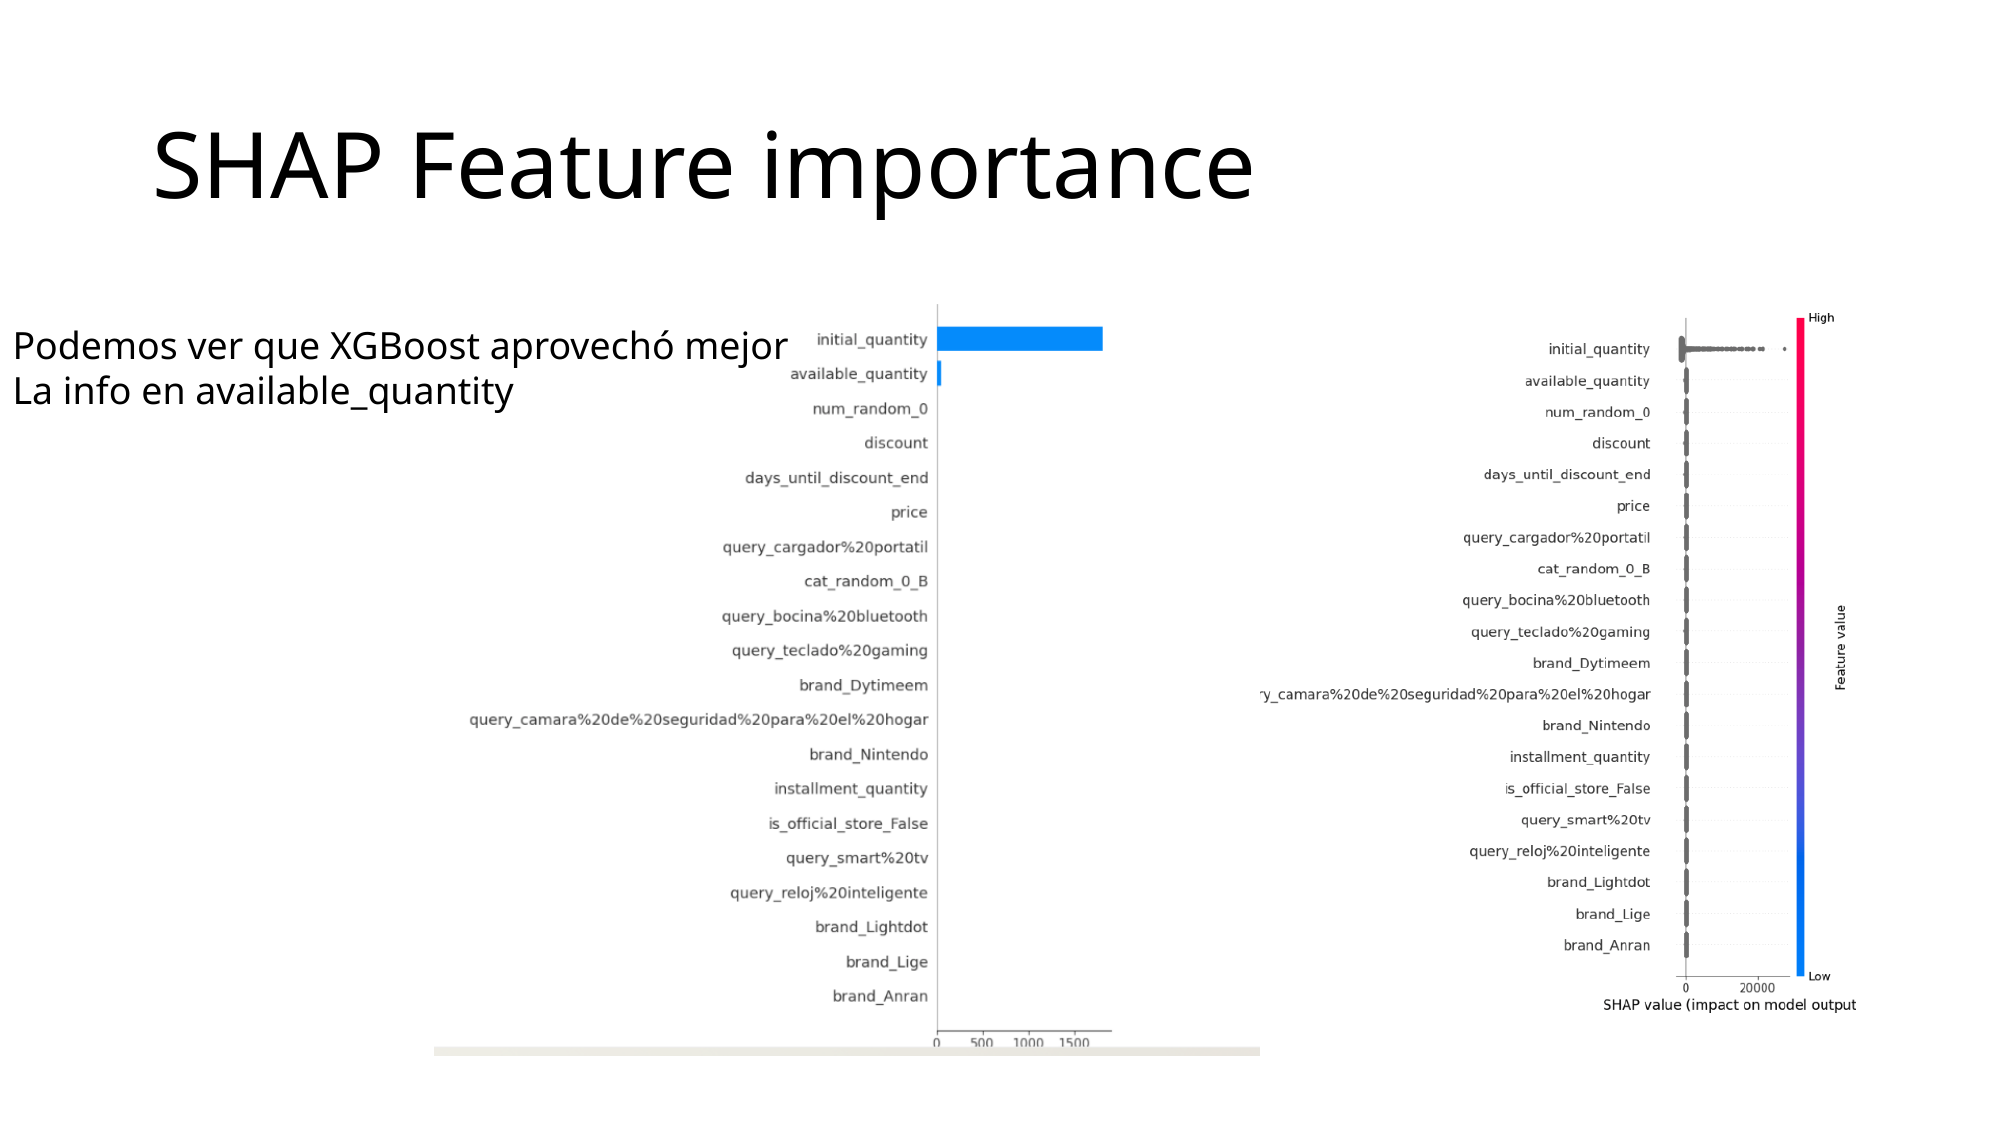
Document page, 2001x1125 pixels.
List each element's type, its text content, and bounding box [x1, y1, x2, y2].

title SHAP Feature importance [137, 59, 1863, 278]
text_box Podemos ver que XGBoost aprovechó mejor La info en available_quantity [0, 314, 434, 420]
picture [434, 300, 1261, 1056]
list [1261, 300, 1903, 1016]
